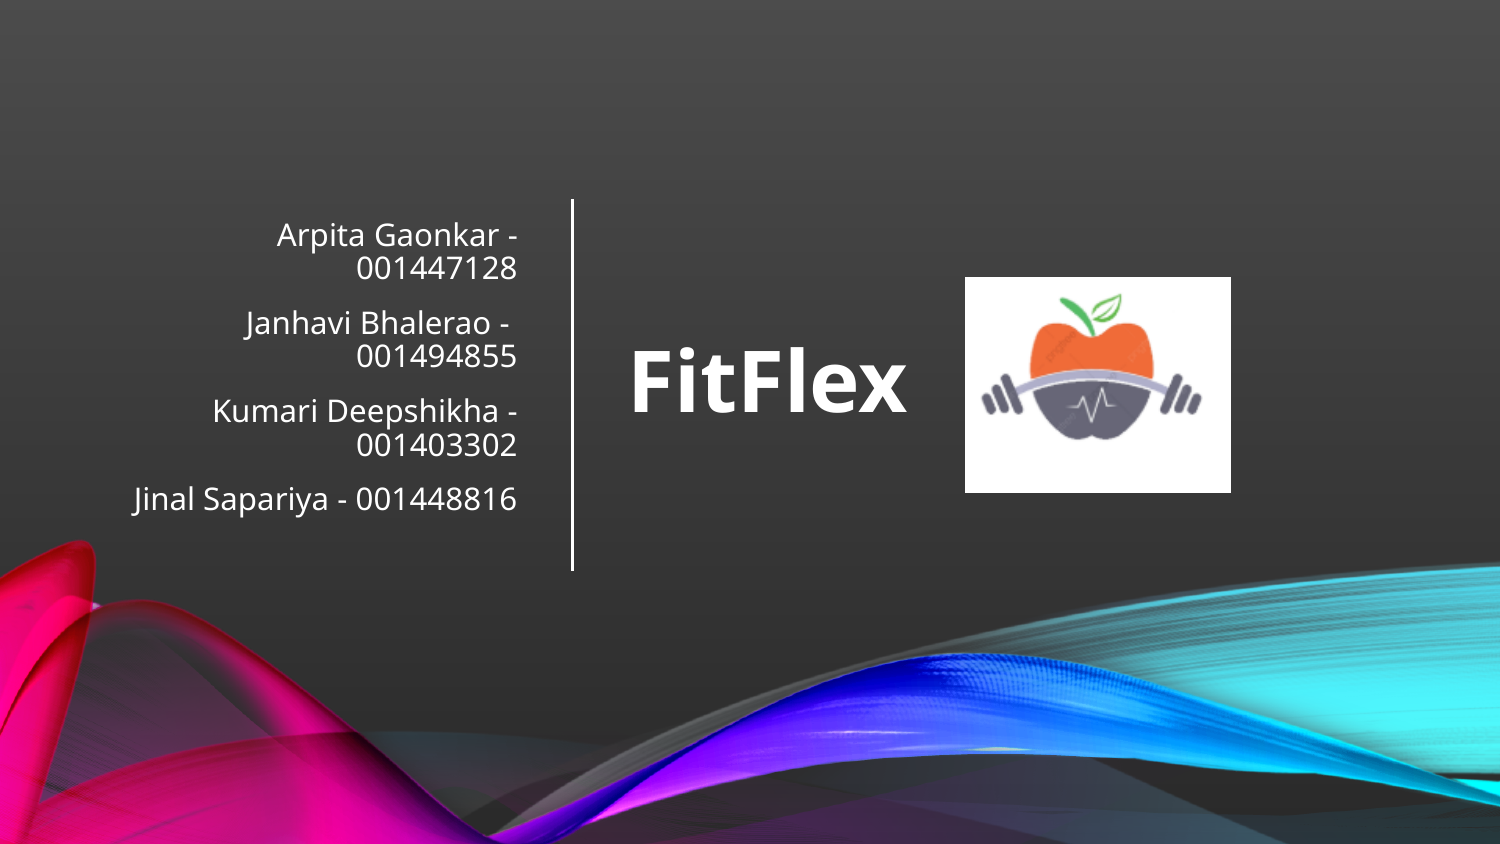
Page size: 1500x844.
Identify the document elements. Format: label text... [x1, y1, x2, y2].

picture [964, 276, 1232, 494]
subtitle Arpita Gaonkar - 001447128 Janhavi Bhalerao - 001494855 Kumari Deepshikha - 001403302 Jinal Sapariya - 001448816 [118, 118, 533, 536]
text_box [0, 0, 1500, 537]
title FitFlex [612, 118, 1372, 536]
picture [0, 538, 1500, 844]
